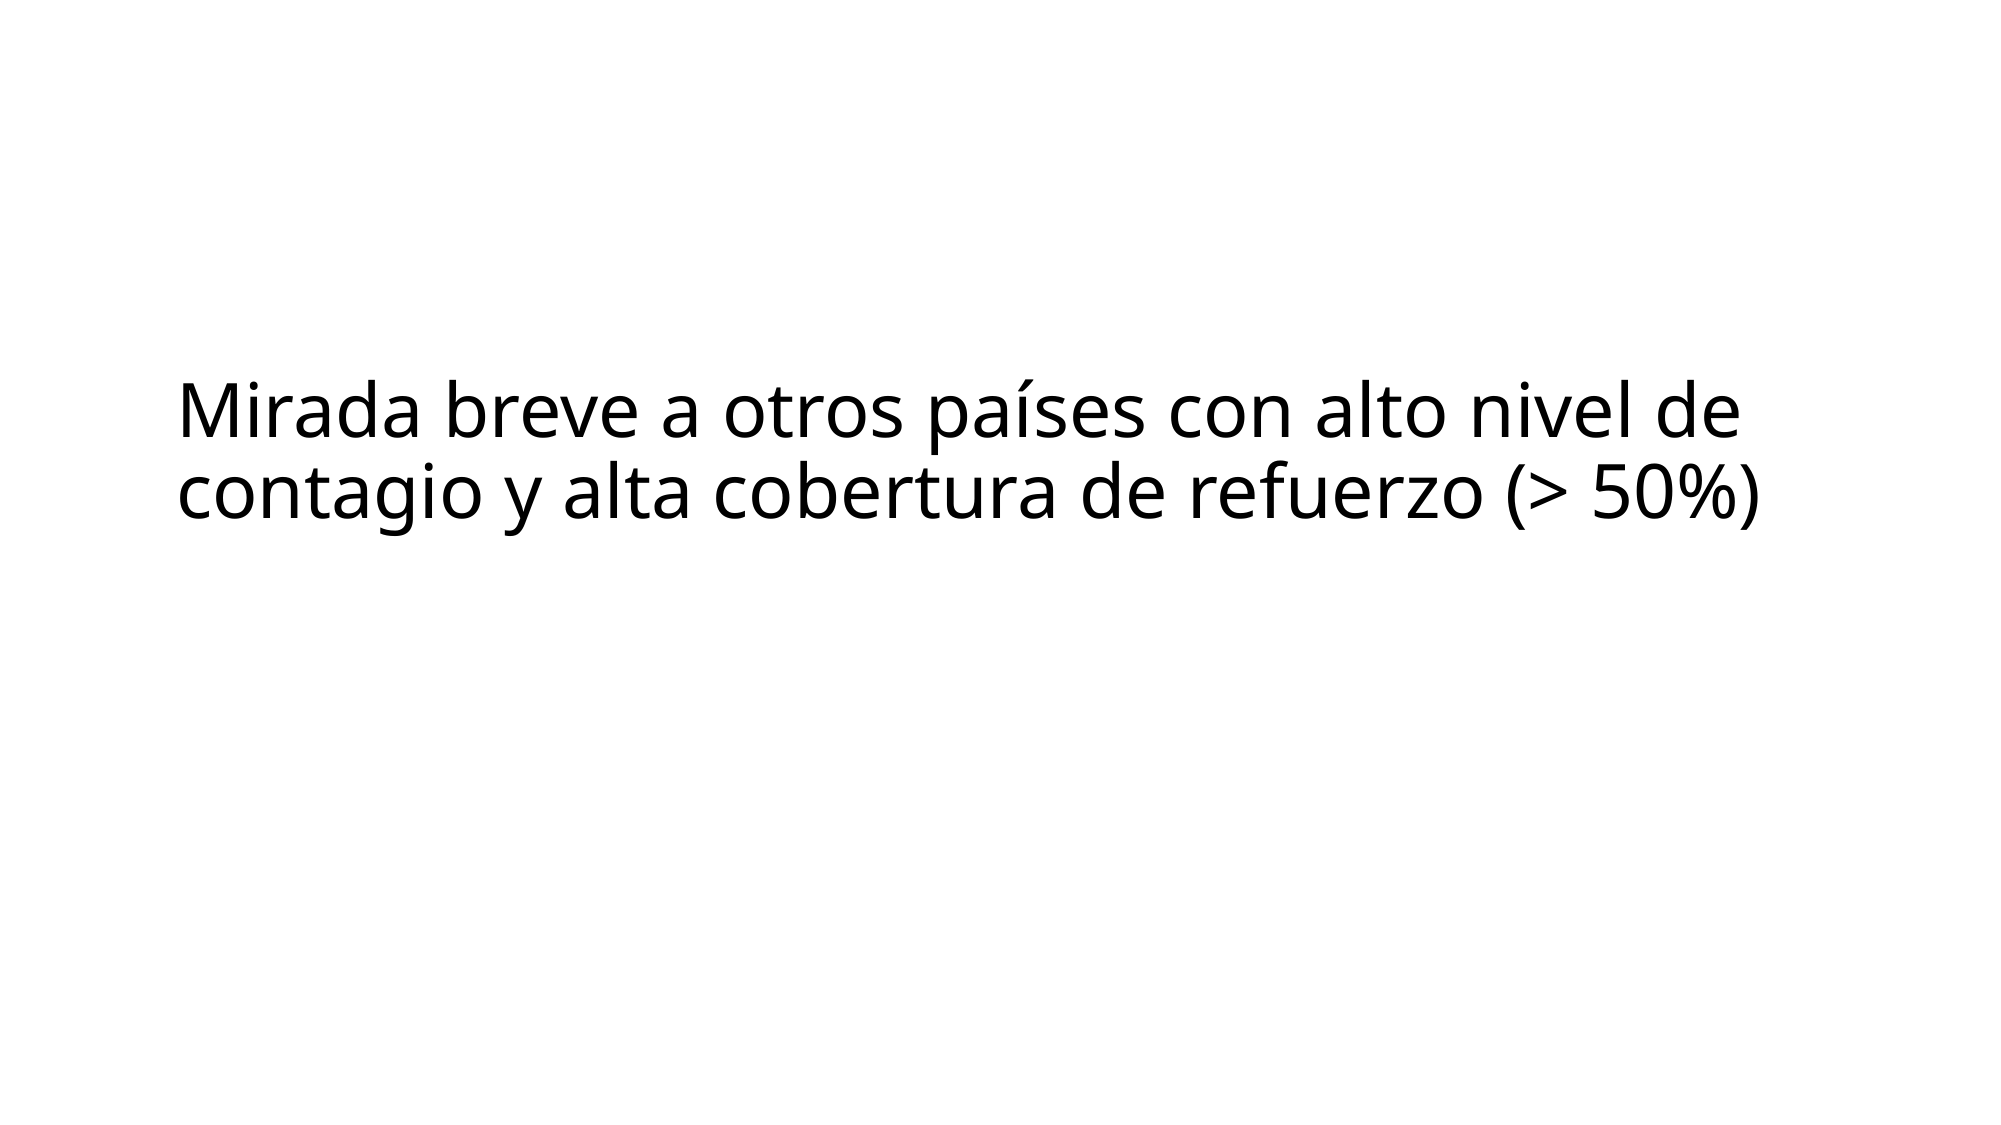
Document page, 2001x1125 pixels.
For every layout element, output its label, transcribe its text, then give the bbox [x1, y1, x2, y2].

title Mirada breve a otros países con alto nivel de contagio y alta cobertura de refuerzo (> 50%) [161, 345, 1887, 563]
